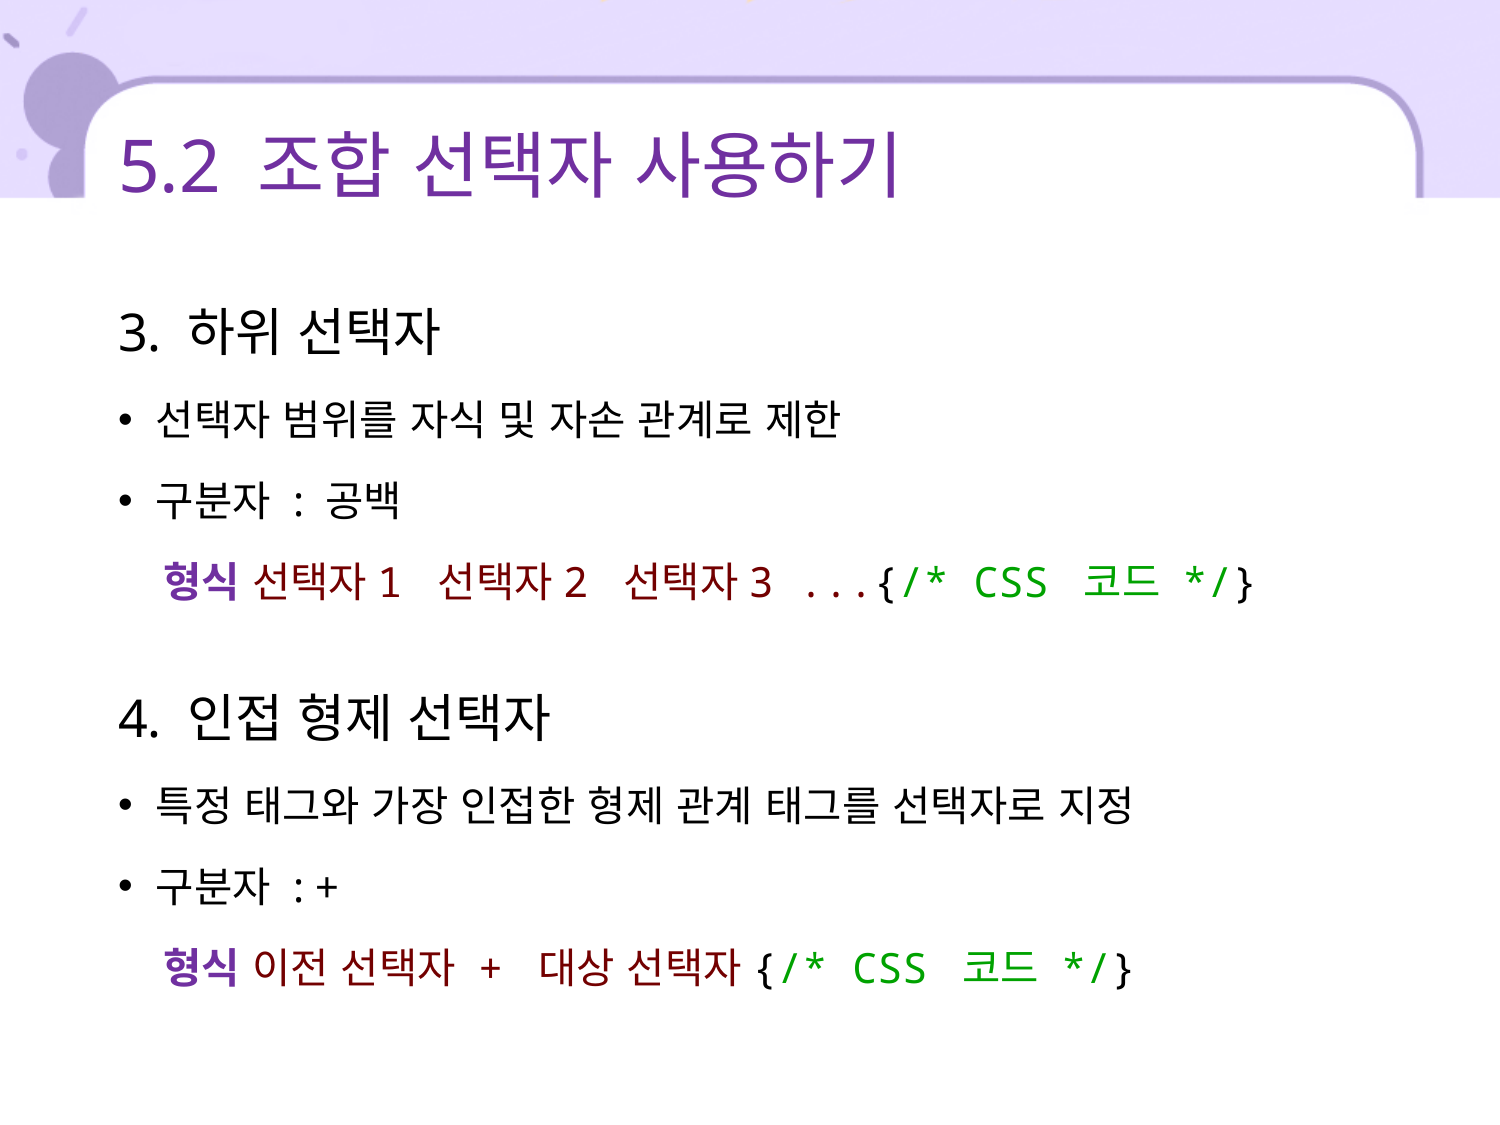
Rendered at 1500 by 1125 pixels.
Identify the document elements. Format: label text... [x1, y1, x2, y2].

list 3. 하위 선택자 선택자 범위를 자식 및 자손 관계로 제한 구분자 : 공백 형식 선택자1 선택자2 선택자3 ...{/* CSS 코드 */} 4. 인접 형제 선택자 특정 태그와 가장 인접한 형제 관계 태그를 선택자로 지정 구분자 : + 형식 이전 선택자 + 대상 선택자{/* CSS 코드 */} [103, 299, 1397, 1043]
title 5.2 조합 선택자 사용하기 [103, 59, 1397, 278]
picture [0, 0, 1500, 1125]
